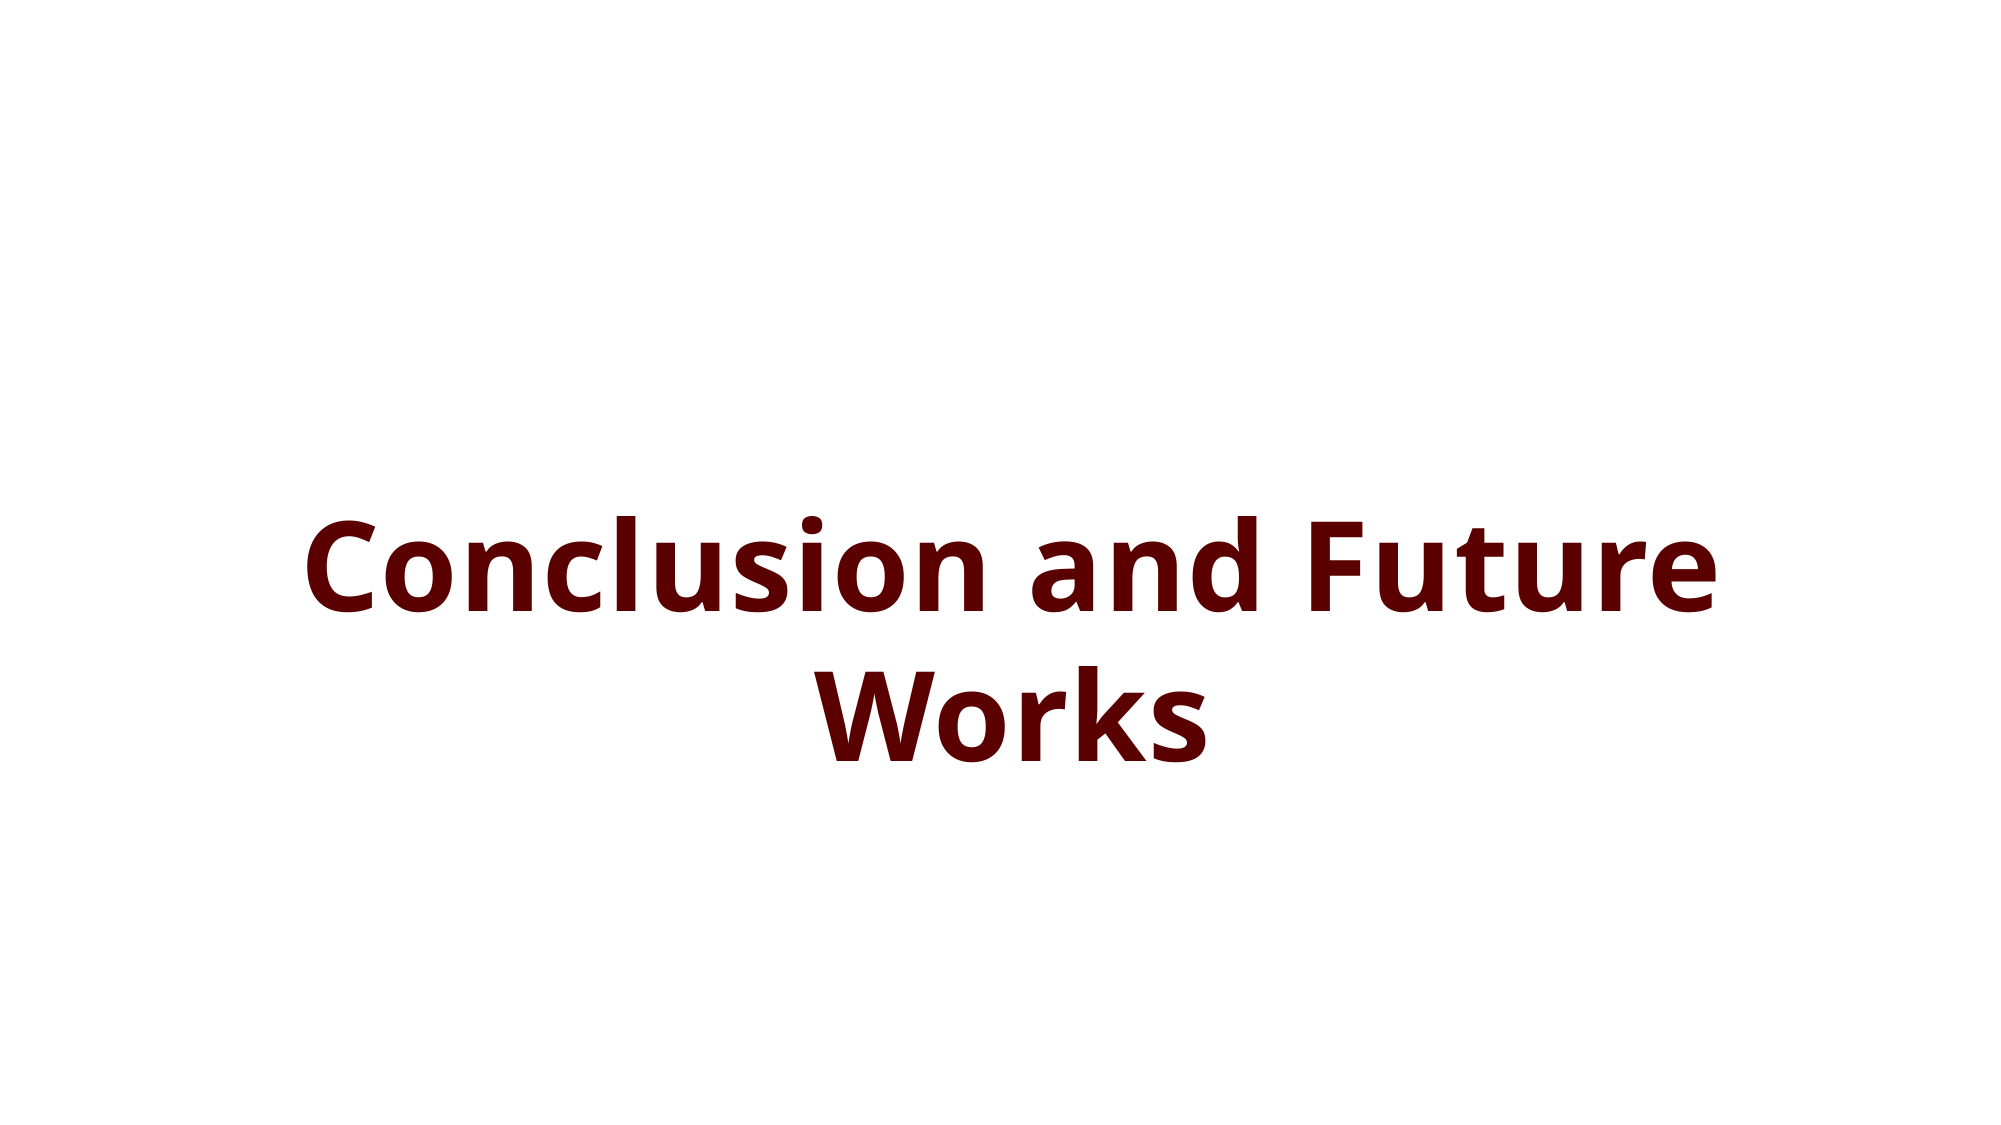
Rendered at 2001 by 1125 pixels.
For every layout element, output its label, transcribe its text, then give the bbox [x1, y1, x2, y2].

text_box Conclusion and Future Works [107, 479, 1918, 794]
